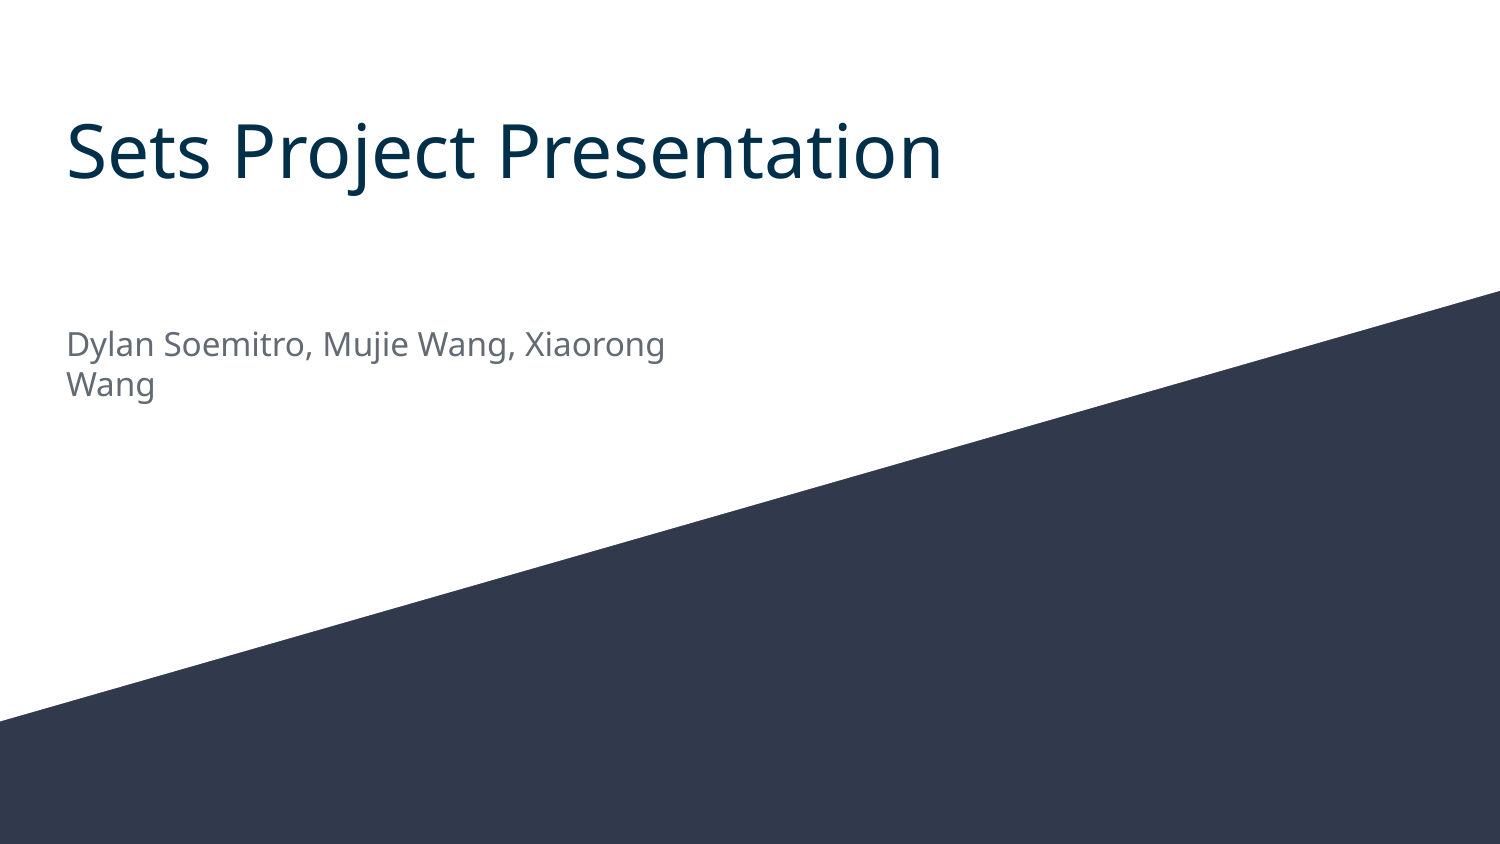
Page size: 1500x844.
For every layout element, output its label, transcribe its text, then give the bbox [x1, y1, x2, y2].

title Sets Project Presentation [51, 88, 1449, 299]
subtitle Dylan Soemitro, Mujie Wang, Xiaorong Wang [51, 308, 748, 430]
